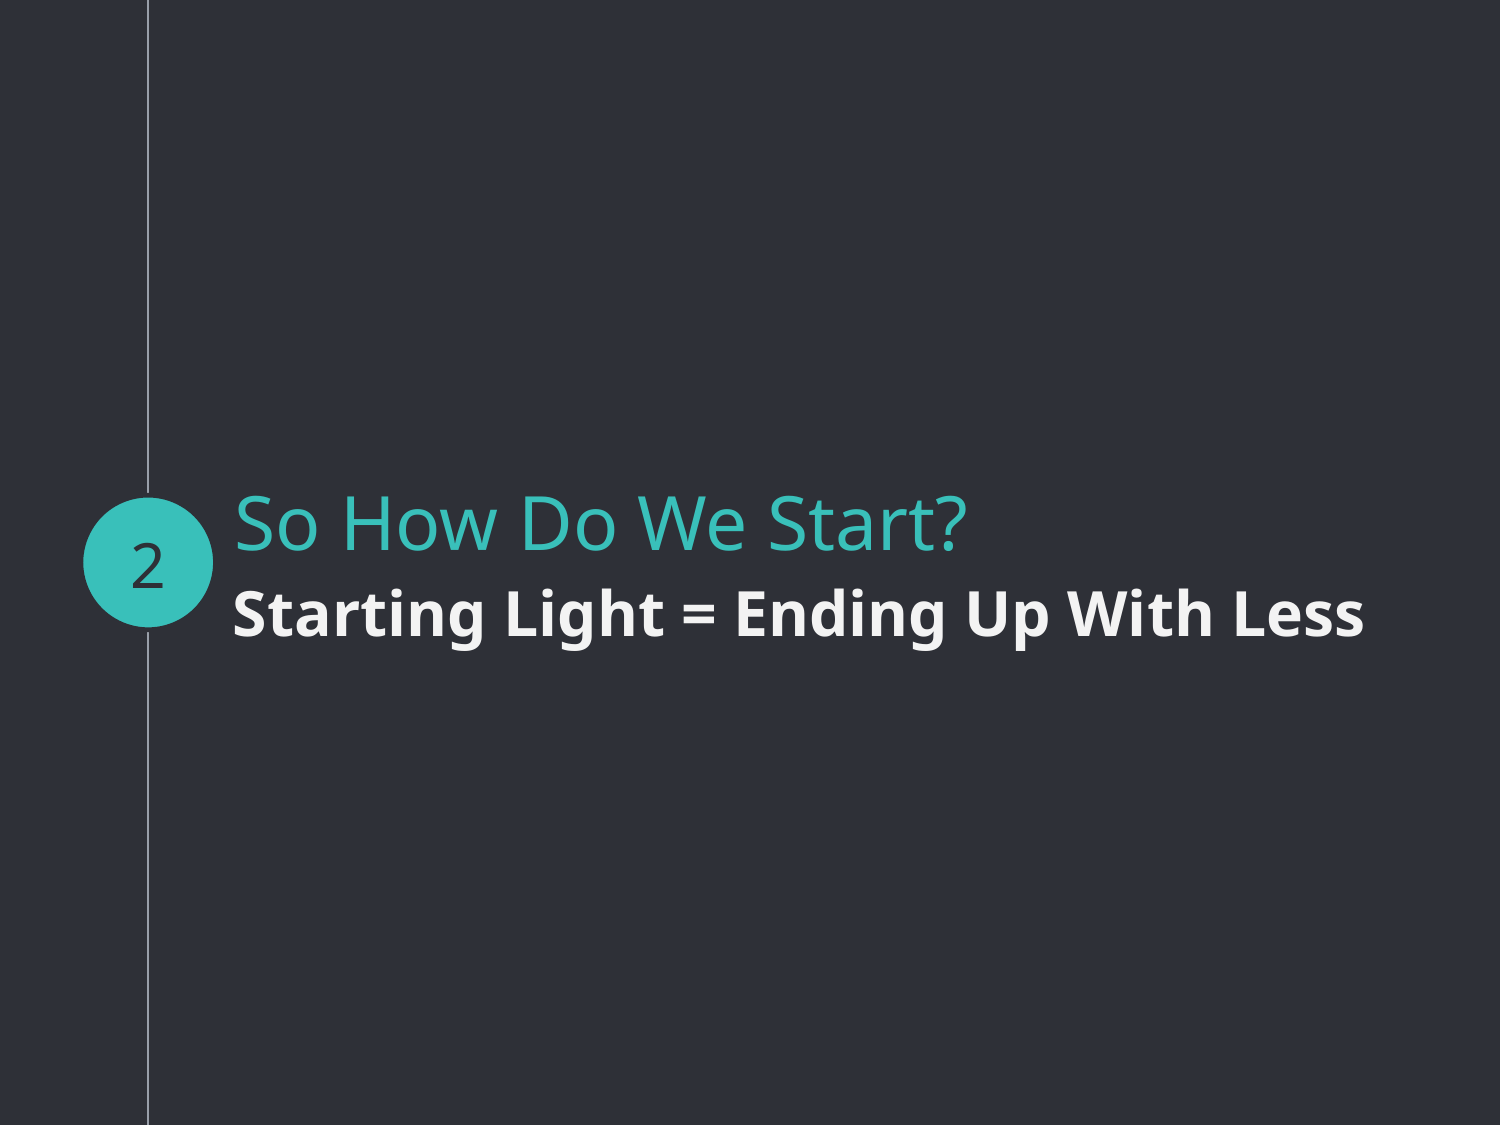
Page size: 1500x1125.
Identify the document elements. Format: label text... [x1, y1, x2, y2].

title So How Do We Start? [219, 392, 1421, 558]
subtitle Starting Light = Ending Up With Less [217, 558, 1500, 802]
text_box 2 [82, 498, 215, 628]
